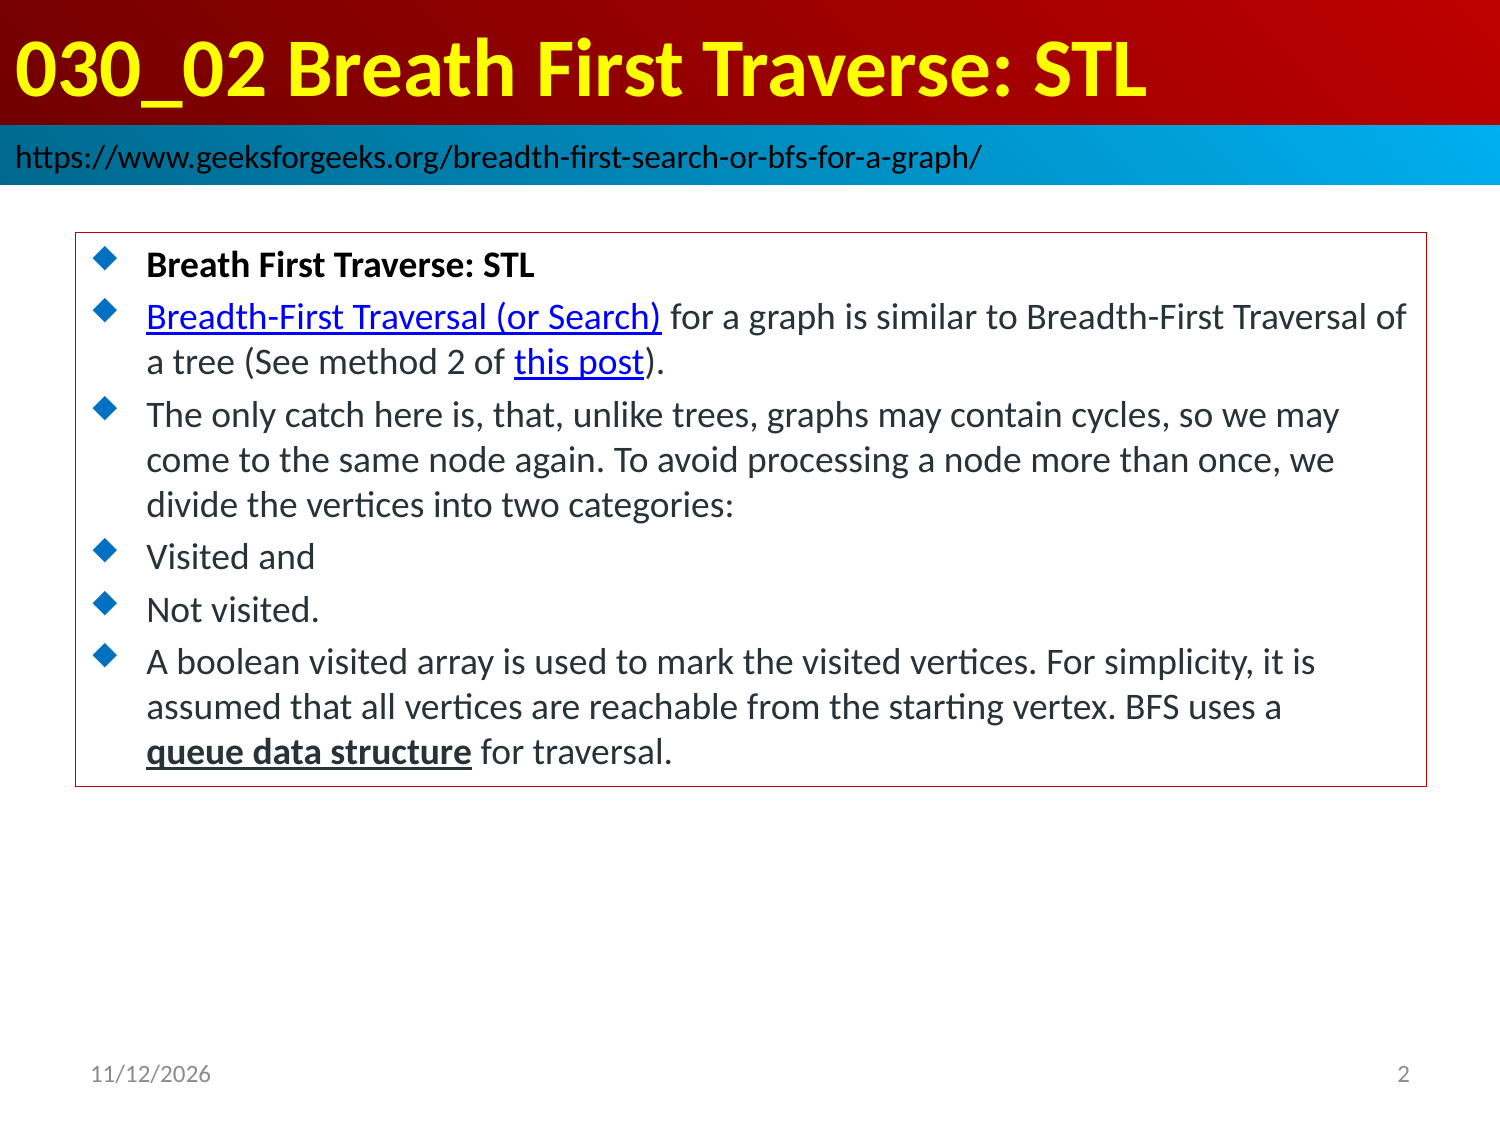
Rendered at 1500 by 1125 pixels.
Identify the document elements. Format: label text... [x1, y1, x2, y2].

text_box https://www.geeksforgeeks.org/breadth-first-search-or-bfs-for-a-graph/ [0, 125, 1500, 185]
subtitle Breath First Traverse: STL Breadth-First Traversal (or Search) for a graph is similar to Breadth-First Traversal of a tree (See method 2 of this post). The only catch here is, that, unlike trees, graphs may contain cycles, so we may come to the same node again. To avoid processing a node more than once, we divide the vertices into two categories: Visited and Not visited. A boolean visited array is used to mark the visited vertices. For simplicity, it is assumed that all vertices are reachable from the starting vertex. BFS uses a queue data structure for traversal. [75, 232, 1427, 787]
slide_number 2 [1074, 1042, 1425, 1103]
title 030_02 Breath First Traverse: STL [0, 0, 1500, 125]
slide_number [75, 1042, 425, 1103]
